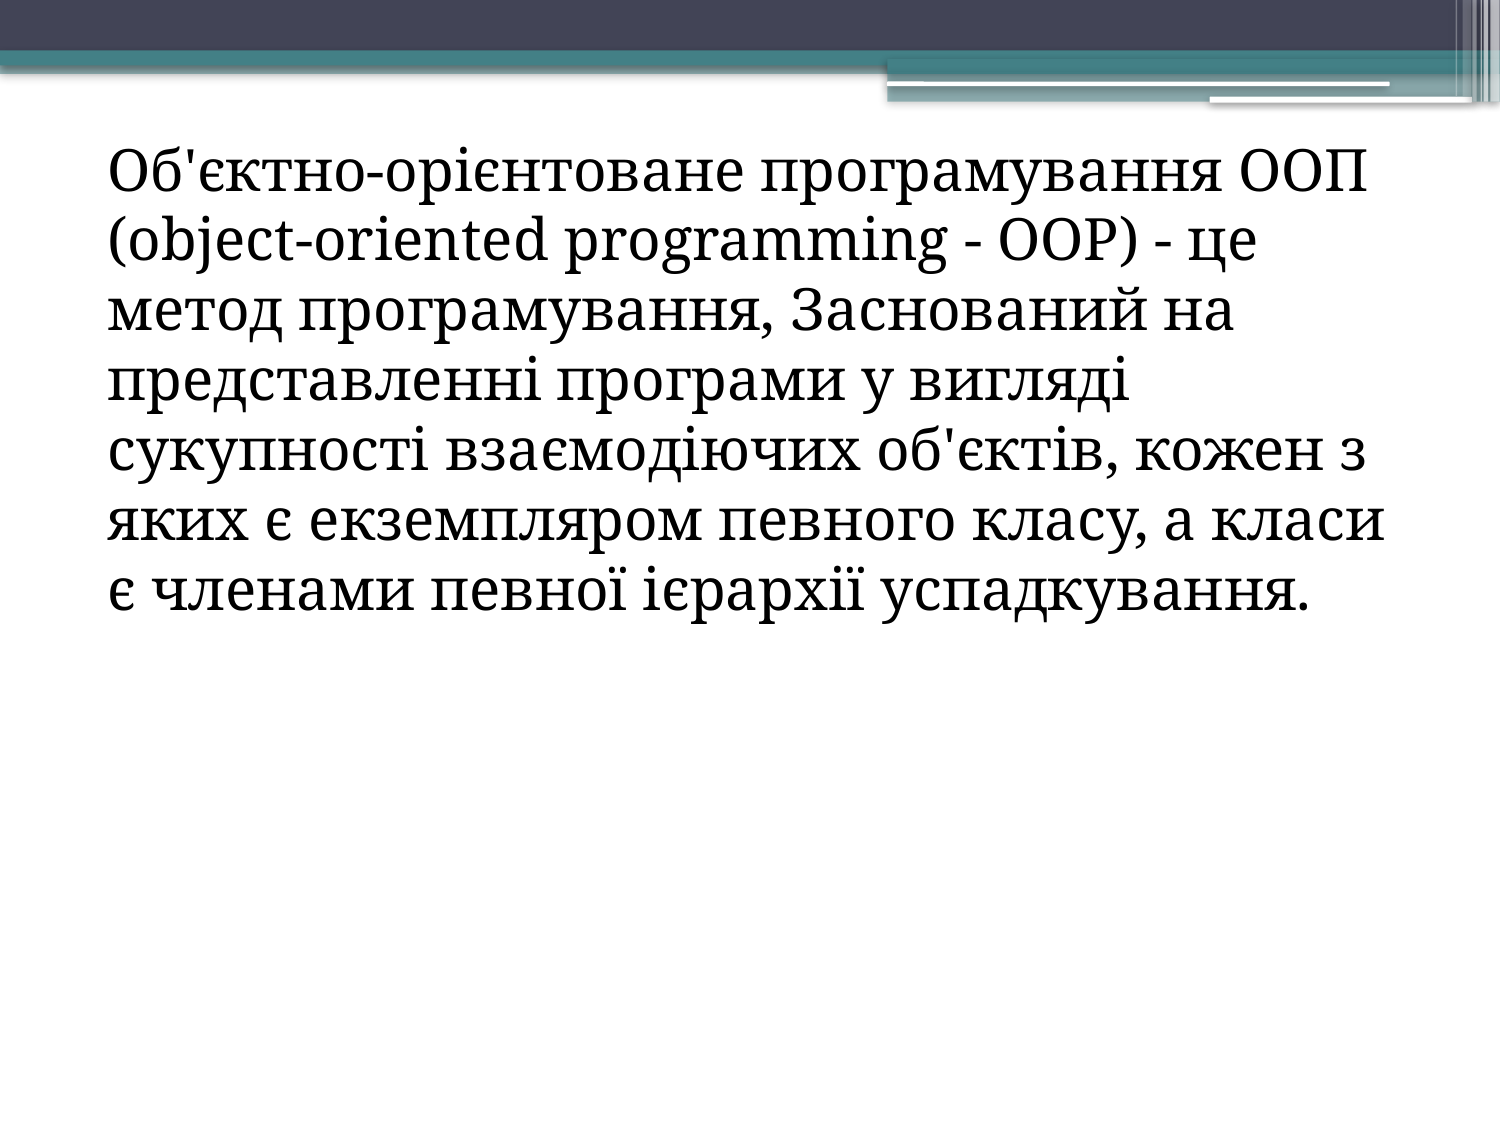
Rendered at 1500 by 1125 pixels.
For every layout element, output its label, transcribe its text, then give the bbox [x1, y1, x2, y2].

list Об'єктно-орієнтоване програмування ООП (object-oriented programming - OOP) - це метод програмування, Заснований на представленні програми у вигляді сукупності взаємодіючих об'єктів, кожен з яких є екземпляром певного класу, а класи є членами певної ієрархії успадкування. [75, 125, 1425, 1079]
